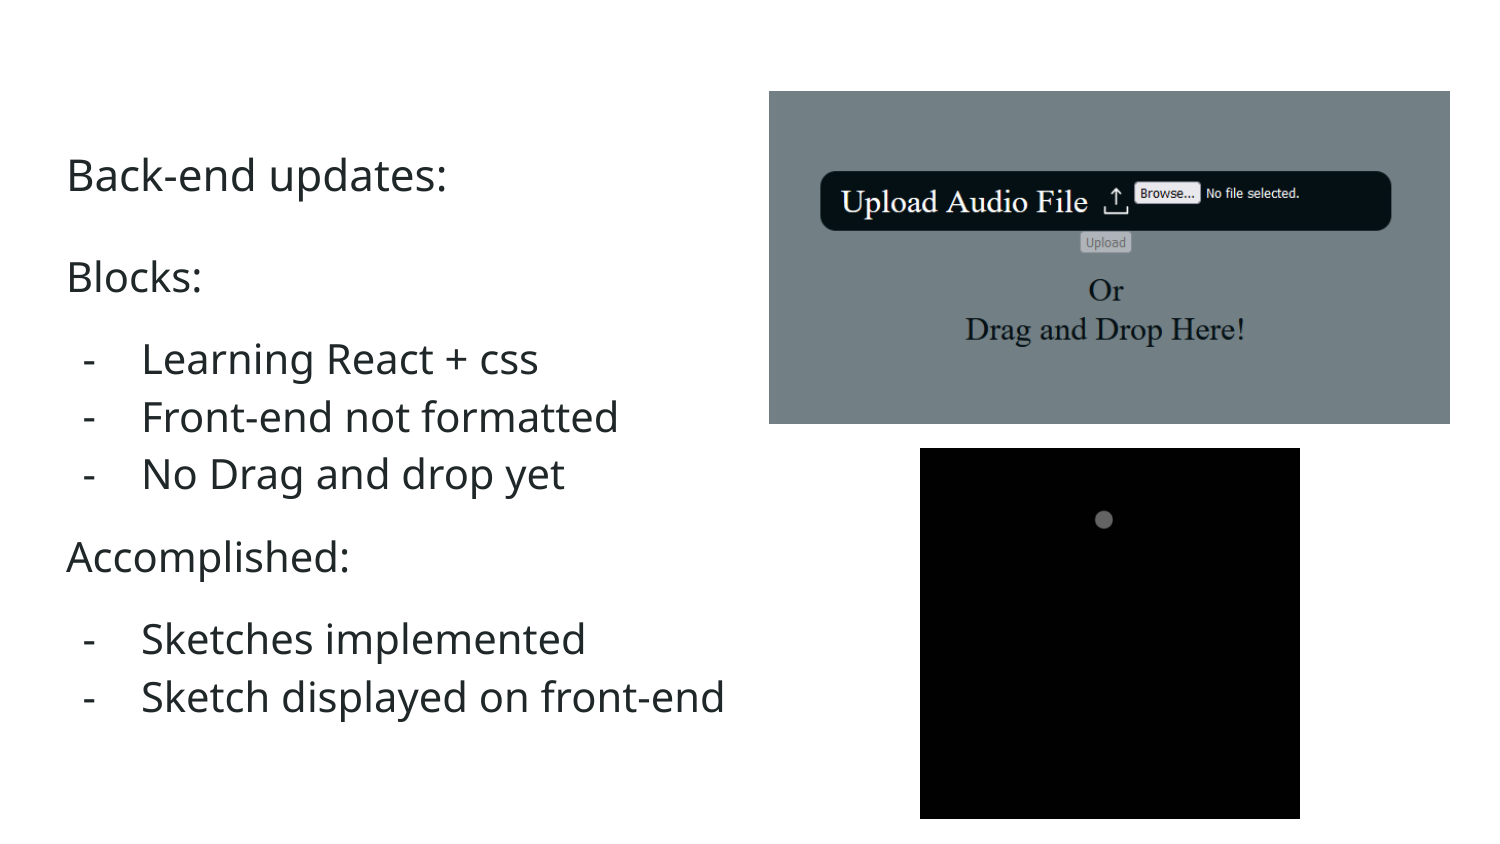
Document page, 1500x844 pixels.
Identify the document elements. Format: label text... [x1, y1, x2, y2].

list Blocks: Learning React + css Front-end not formatted No Drag and drop yet Accomplished: Sketches implemented Sketch displayed on front-end [51, 227, 770, 750]
title Back-end updates: [51, 91, 512, 216]
picture [769, 90, 1451, 425]
picture [919, 448, 1300, 819]
